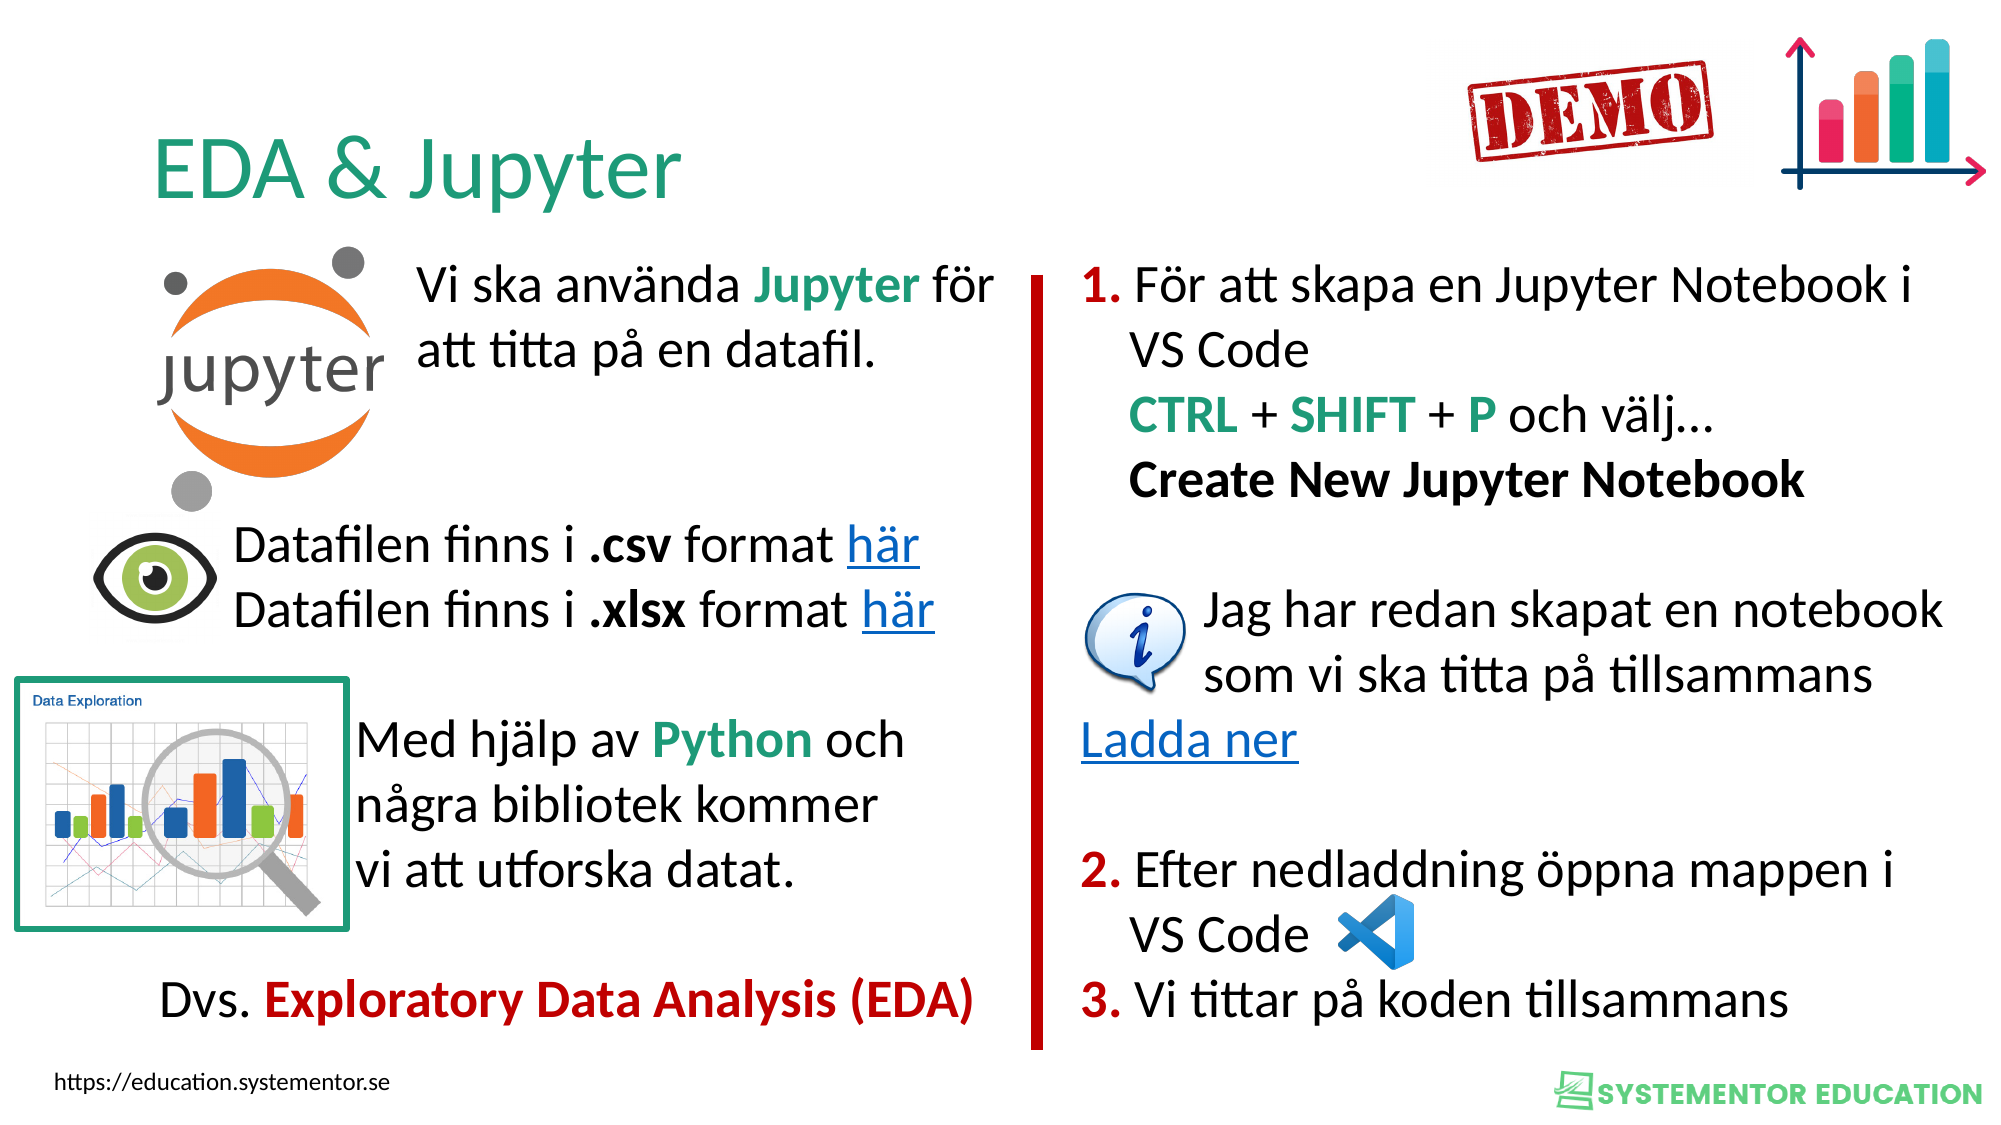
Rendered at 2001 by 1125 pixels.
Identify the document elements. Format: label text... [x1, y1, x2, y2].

text_box EDA & Jupyter [137, 59, 1863, 278]
picture [1338, 894, 1415, 971]
picture [1781, 11, 1986, 216]
picture [1426, 39, 1754, 188]
picture [1545, 1057, 1996, 1125]
text_box https://education.systementor.se [38, 1058, 625, 1104]
picture [1076, 585, 1194, 703]
picture [19, 682, 344, 927]
text_box Vi ska använda Jupyter för att titta på en datafil. Datafilen finns i .csv format här Datafilen finns i .xlsx format här Med hjälp av Python och några bibliotek kommer vi att utforska datat. Dvs. Exploratory Data Analysis (EDA) [139, 278, 1031, 1050]
picture [88, 242, 388, 644]
text_box Vi ska använda Jupyter för att titta på en datafil. Datafilen finns i .csv format här Datafilen finns i .xlsx format här Med hjälp av Python och några bibliotek kommer vi att utforska datat. Dvs. Exploratory Data Analysis (EDA) [1043, 278, 1050, 1050]
text_box 1. För att skapa en Jupyter Notebook i VS Code CTRL + SHIFT + P och välj… Create New Jupyter Notebook Jag har redan skapat en notebook som vi ska titta på tillsammans Ladda ner 2. Efter nedladdning öppna mappen i VS Code 3. Vi tittar på koden tillsammans [1060, 238, 1972, 1050]
